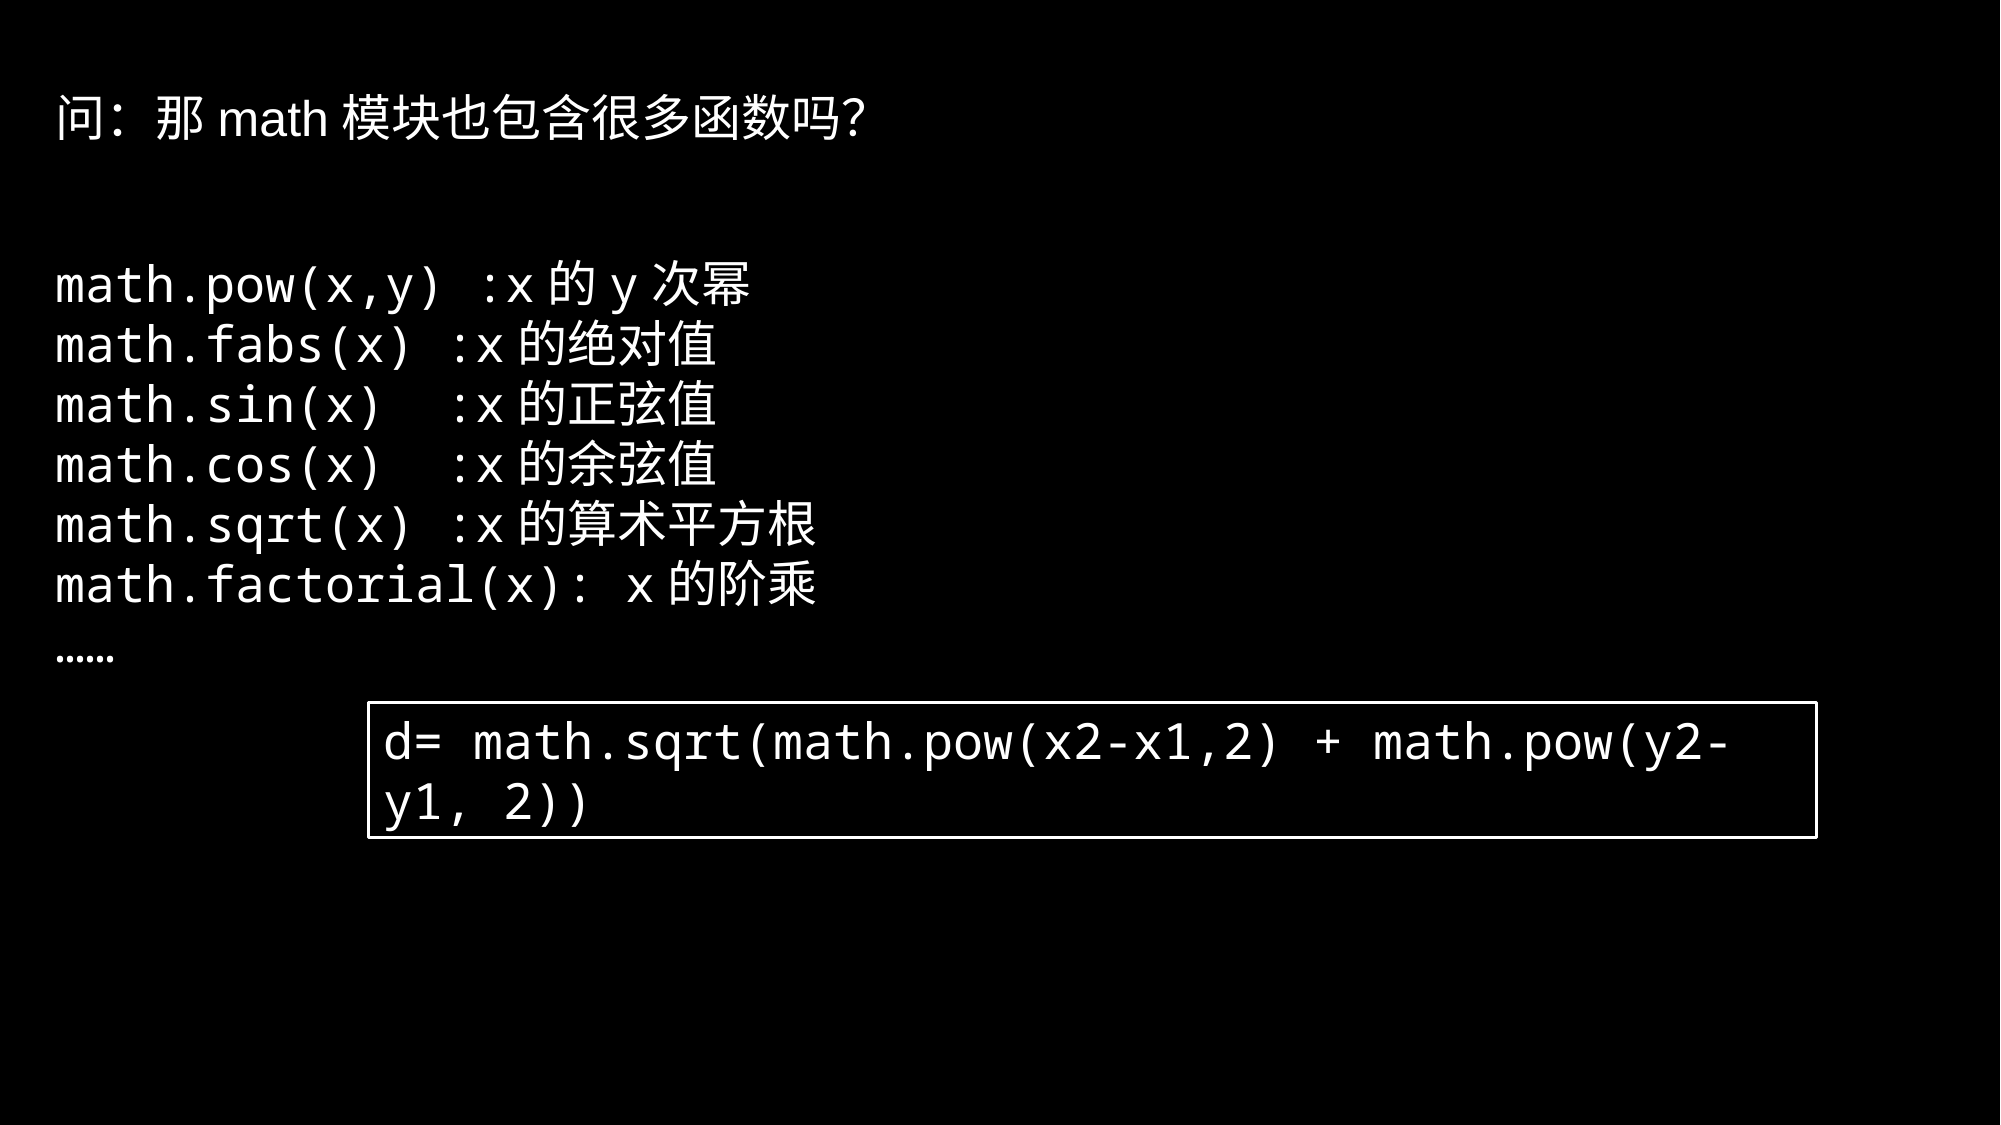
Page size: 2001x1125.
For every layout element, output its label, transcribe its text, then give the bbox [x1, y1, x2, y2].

title 问：那math模块也包含很多函数吗？ [40, 24, 1905, 209]
text_box d= math.sqrt(math.pow(x2-x1,2) + math.pow(y2-y1, 2)) [368, 702, 1817, 838]
text_box math.pow(x,y) :x的y次幂 math.fabs(x) :x的绝对值 math.sin(x) :x的正弦值 math.cos(x) :x的余弦值 math.sqrt(x) :x的算术平方根 math.factorial(x): x的阶乘 …… [40, 245, 1042, 680]
